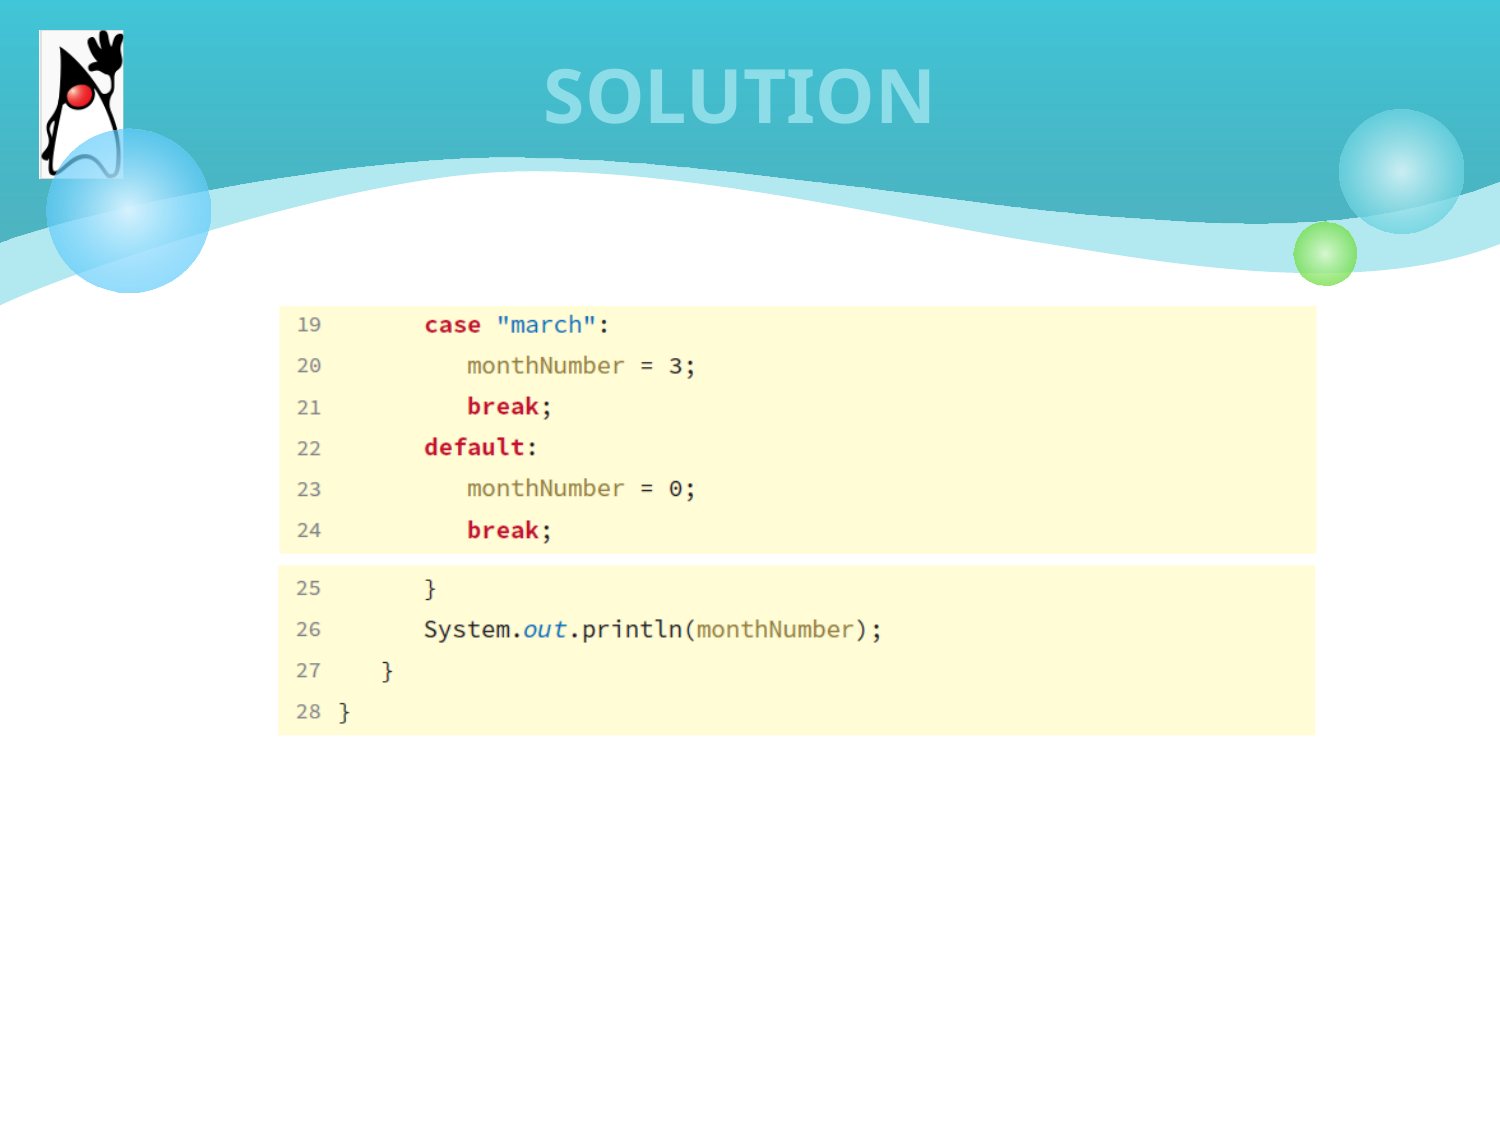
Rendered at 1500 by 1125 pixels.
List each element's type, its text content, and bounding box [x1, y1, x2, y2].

title SOLUTION [75, 0, 1425, 188]
picture [271, 305, 1329, 743]
picture [39, 30, 75, 179]
